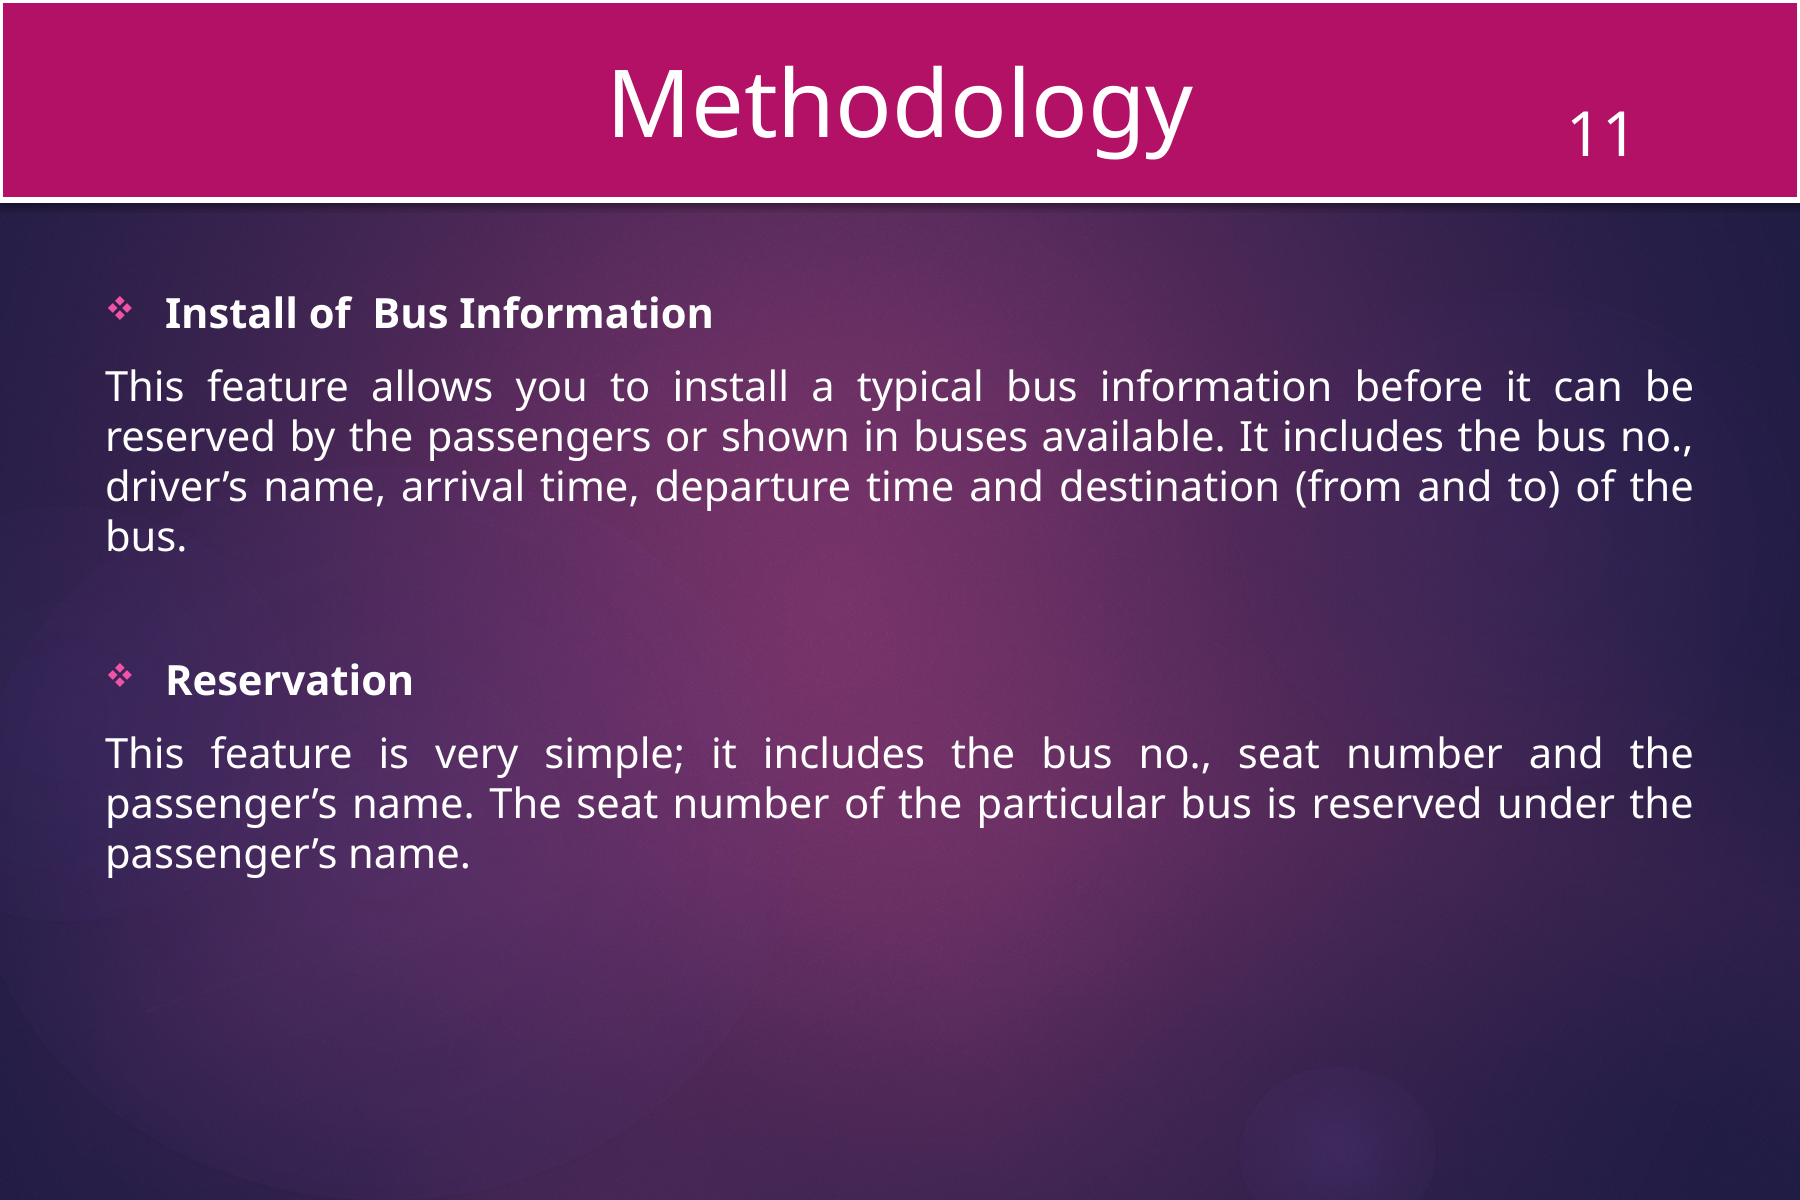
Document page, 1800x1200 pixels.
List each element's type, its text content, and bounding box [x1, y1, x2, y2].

list Install of Bus Information This feature allows you to install a typical bus information before it can be reserved by the passengers or shown in buses available. It includes the bus no., driver’s name, arrival time, departure time and destination (from and to) of the bus. Reservation This feature is very simple; it includes the bus no., seat number and the passenger’s name. The seat number of the particular bus is reserved under the passenger’s name. [90, 279, 1710, 1072]
slide_number 11 [1528, 51, 1653, 187]
title Methodology [0, 0, 1800, 200]
